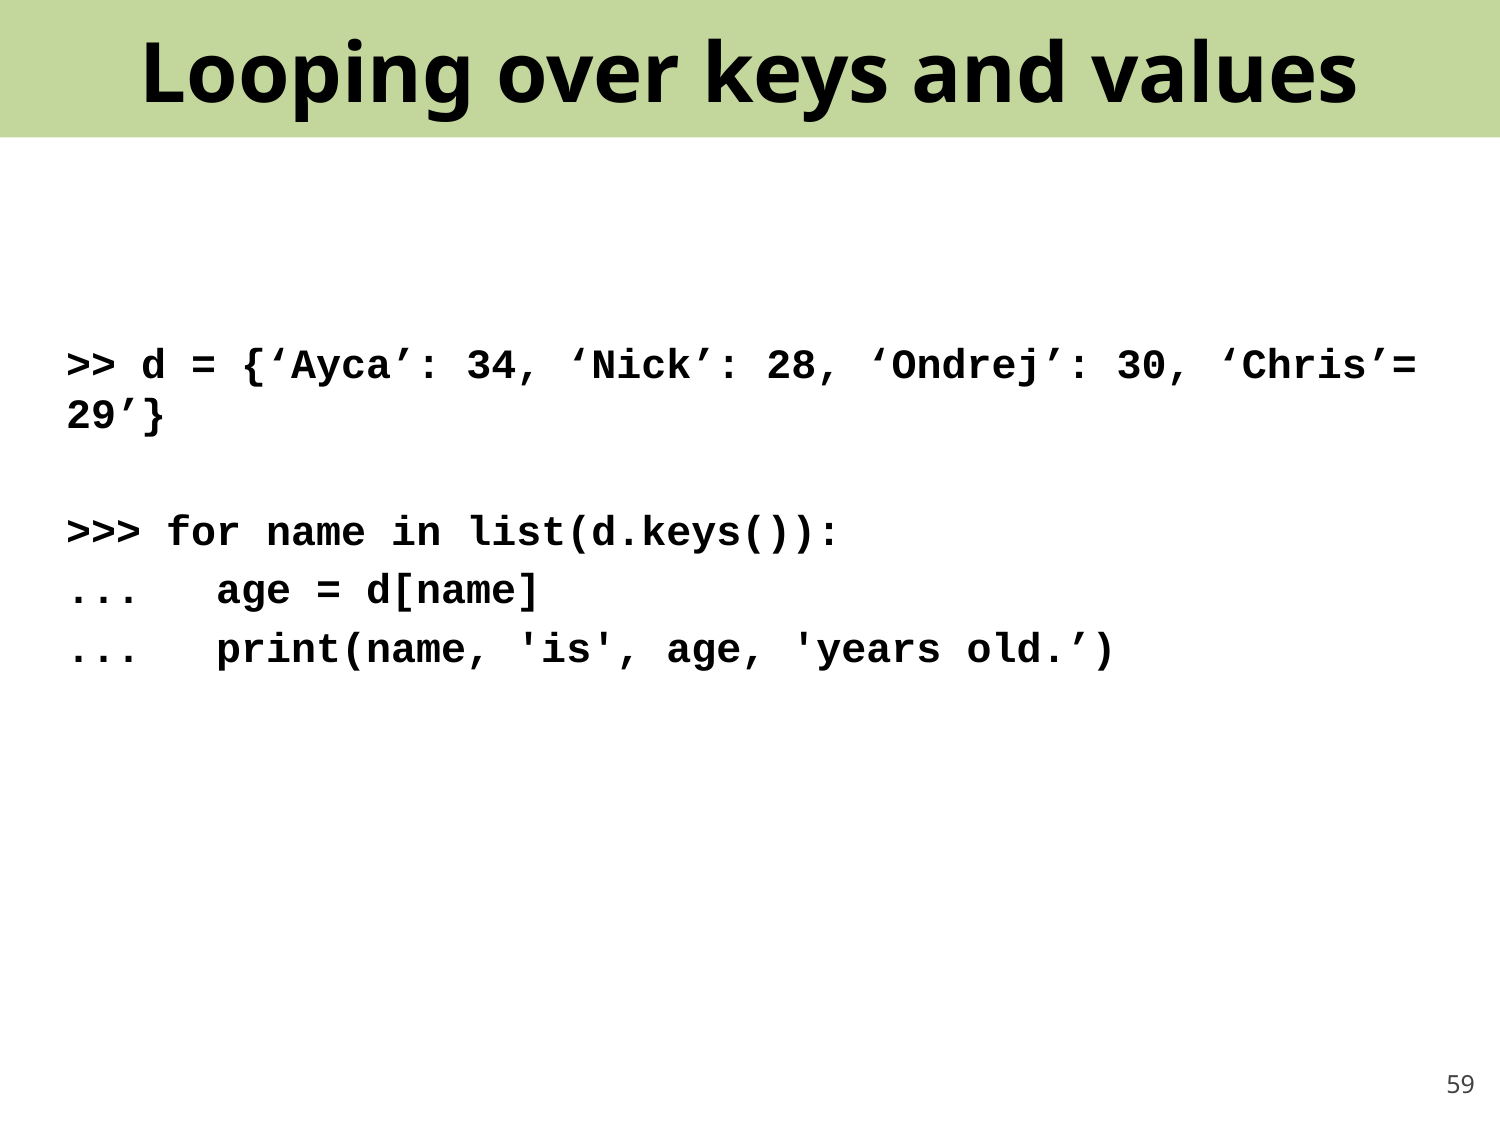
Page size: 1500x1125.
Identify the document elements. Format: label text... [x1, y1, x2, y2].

list >> d = {‘Ayca’: 34, ‘Nick’: 28, ‘Ondrej’: 30, ‘Chris’= 29’} >>> for name in list(d.keys()): ... age = d[name] ... print(name, 'is', age, 'years old.’) [51, 329, 1449, 891]
title Looping over keys and values [75, 0, 1425, 138]
